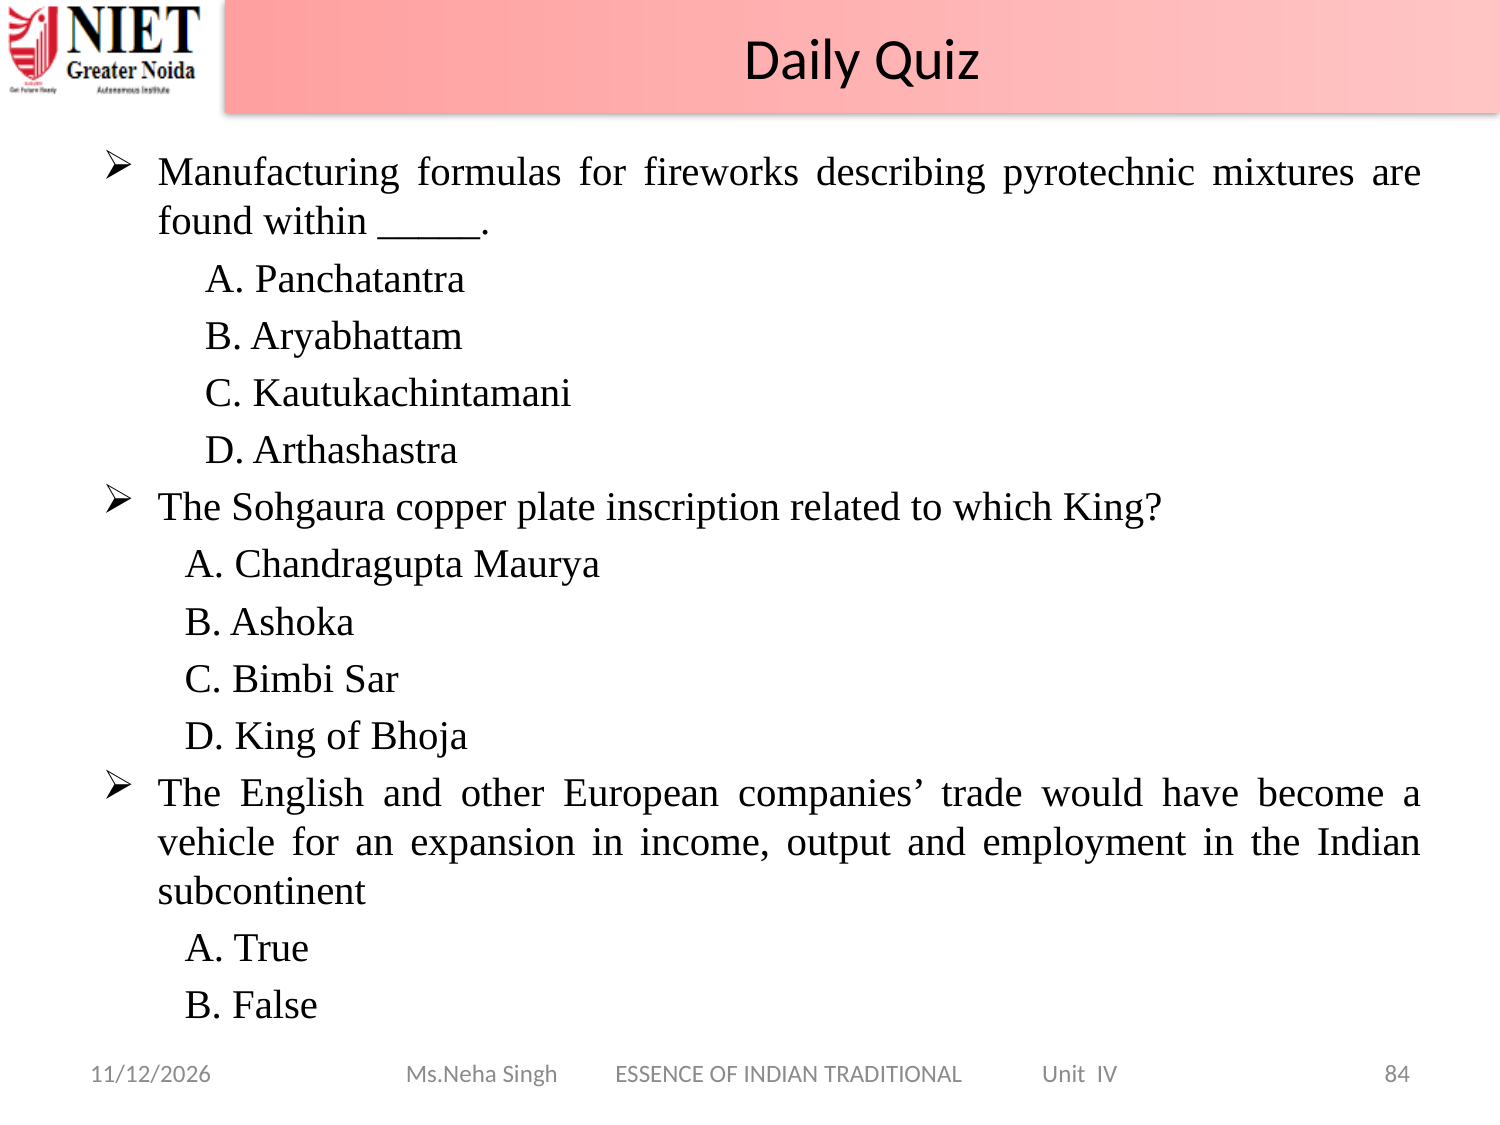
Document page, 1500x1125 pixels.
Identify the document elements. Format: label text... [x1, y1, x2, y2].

slide_number 84 [1312, 1042, 1425, 1103]
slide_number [75, 1042, 212, 1103]
text_box Daily Quiz [224, 0, 1500, 113]
footer Ms.Neha Singh ESSENCE OF INDIAN TRADITIONAL Unit IV [212, 1042, 1312, 1103]
list Manufacturing formulas for fireworks describing pyrotechnic mixtures are found within _____. A. Panchatantra B. Aryabhattam C. Kautukachintamani D. Arthashastra The Sohgaura copper plate inscription related to which King? A. Chandragupta Maurya B. Ashoka C. Bimbi Sar D. King of Bhoja The English and other European companies’ trade would have become a vehicle for an expansion in income, output and employment in the Indian subcontinent A. True B. False [87, 137, 1438, 1043]
picture [0, 0, 213, 113]
